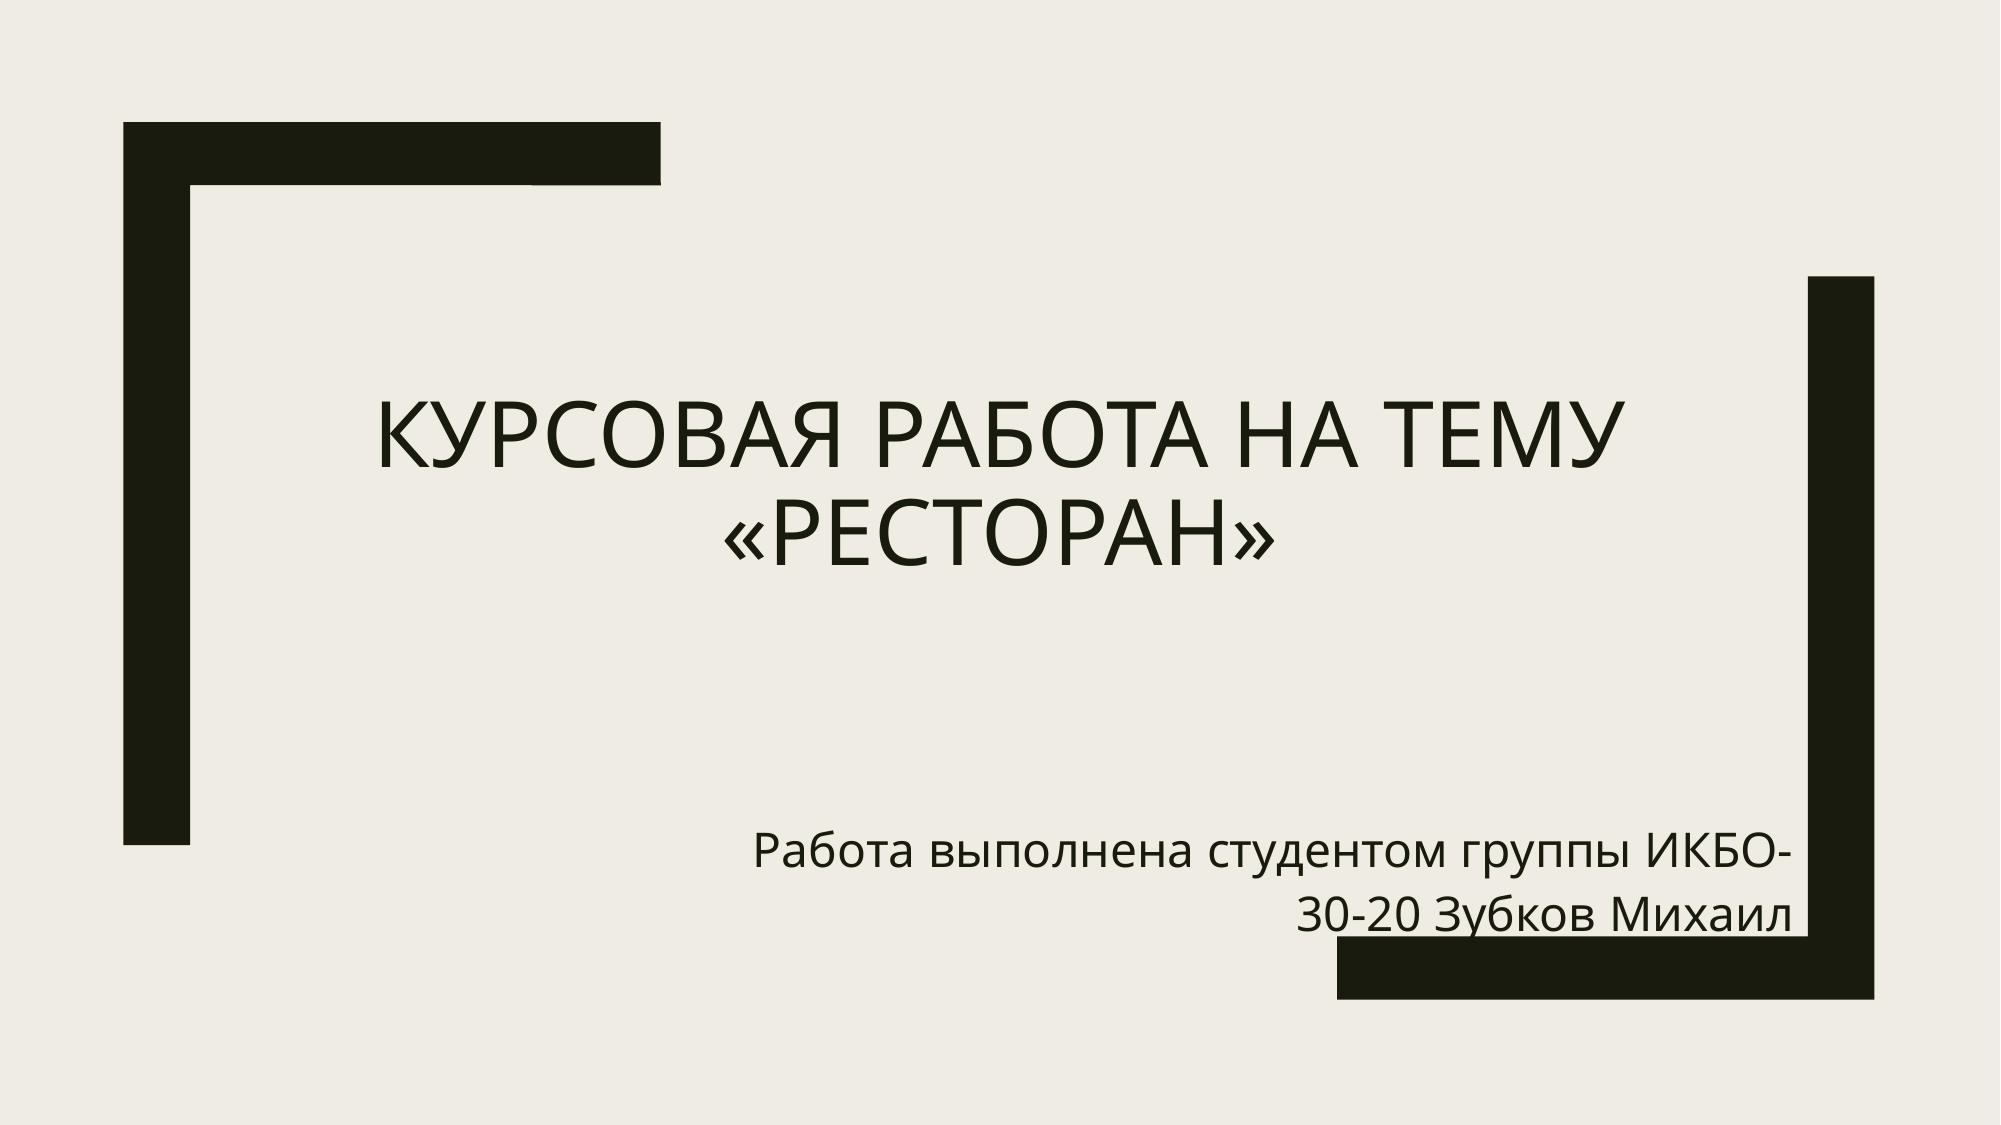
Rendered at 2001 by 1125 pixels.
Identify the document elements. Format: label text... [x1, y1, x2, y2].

subtitle Работа выполнена студентом группы ИКБО-30-20 Зубков Михаил [689, 804, 1810, 984]
title Курсовая работа на тему «Ресторан» [314, 350, 1686, 593]
